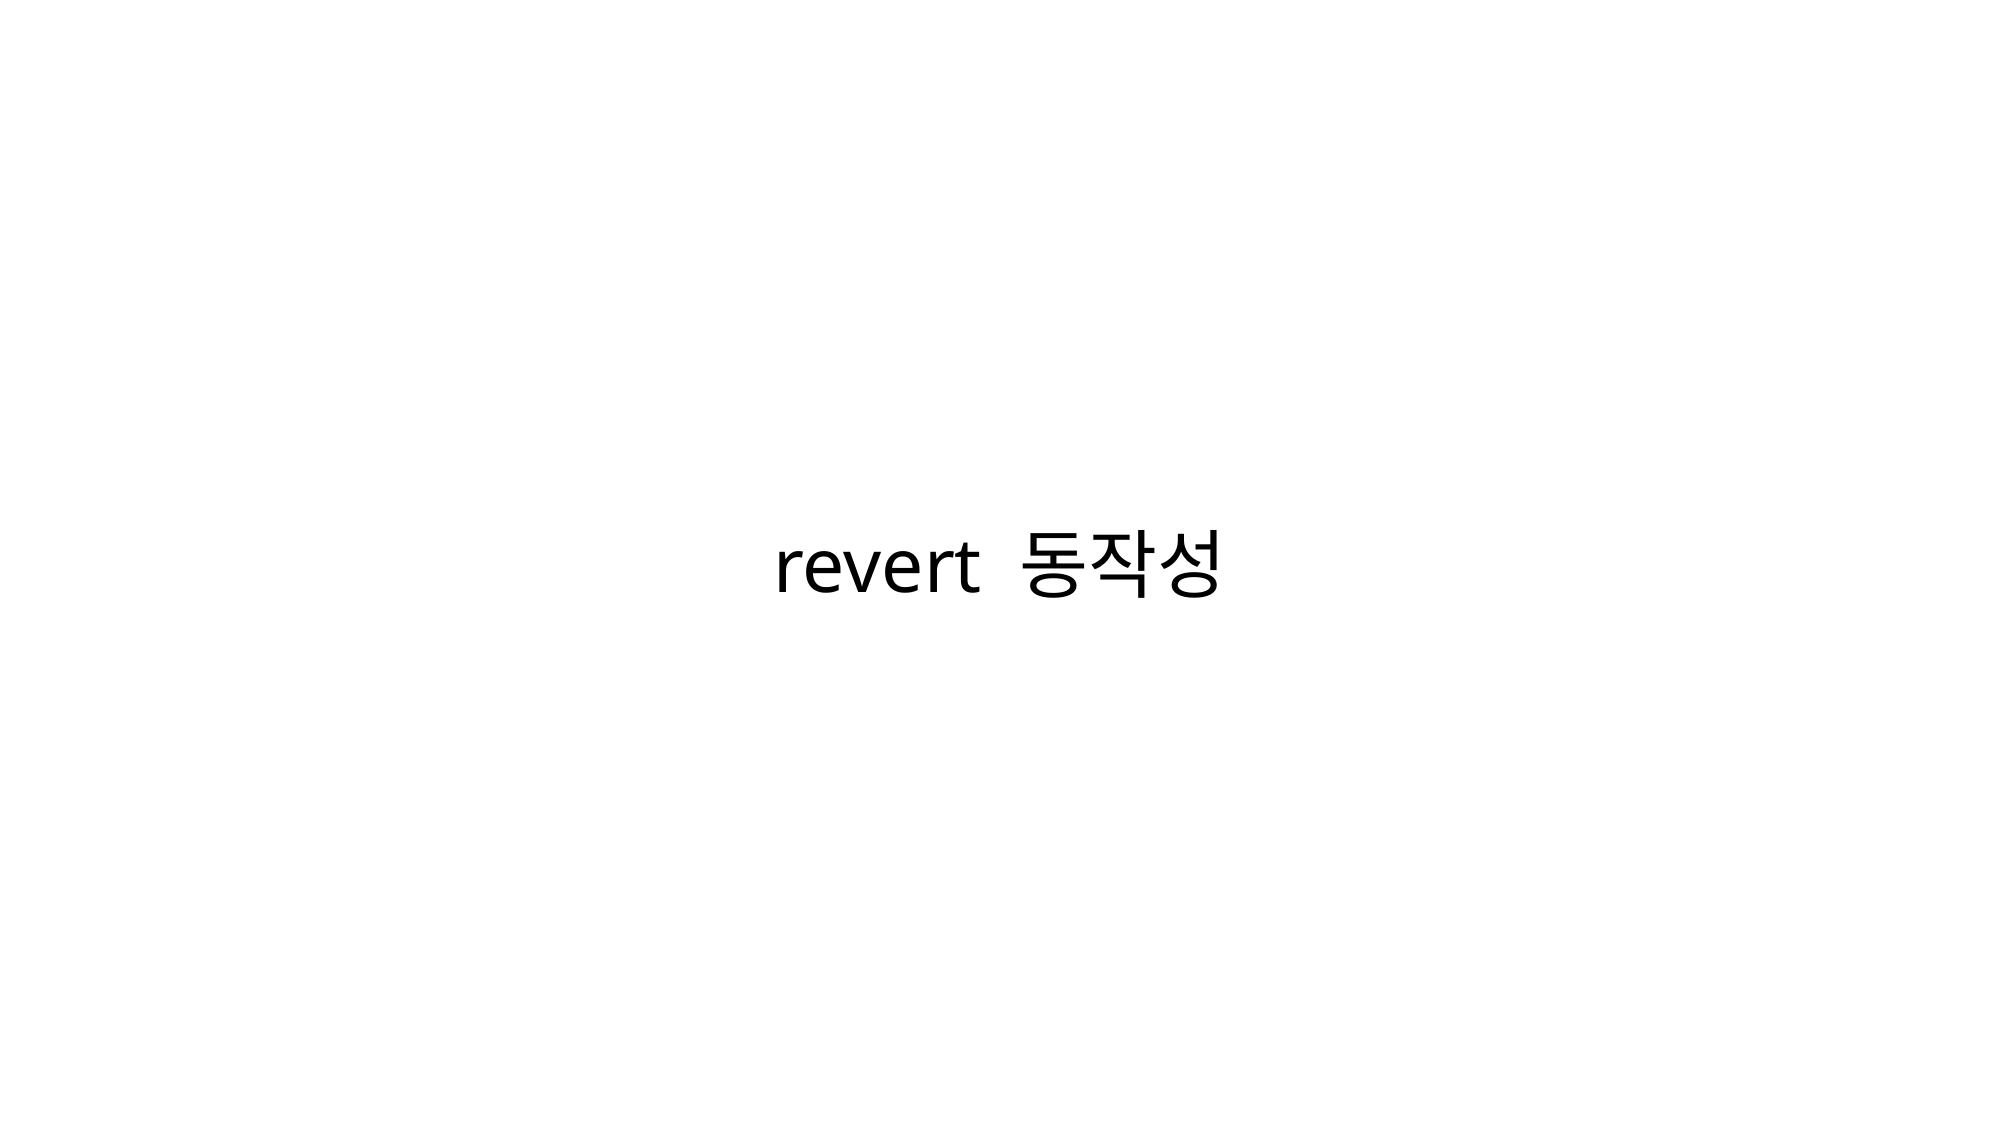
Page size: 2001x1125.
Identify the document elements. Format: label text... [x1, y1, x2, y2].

text_box revert 동작성 [758, 510, 1242, 615]
